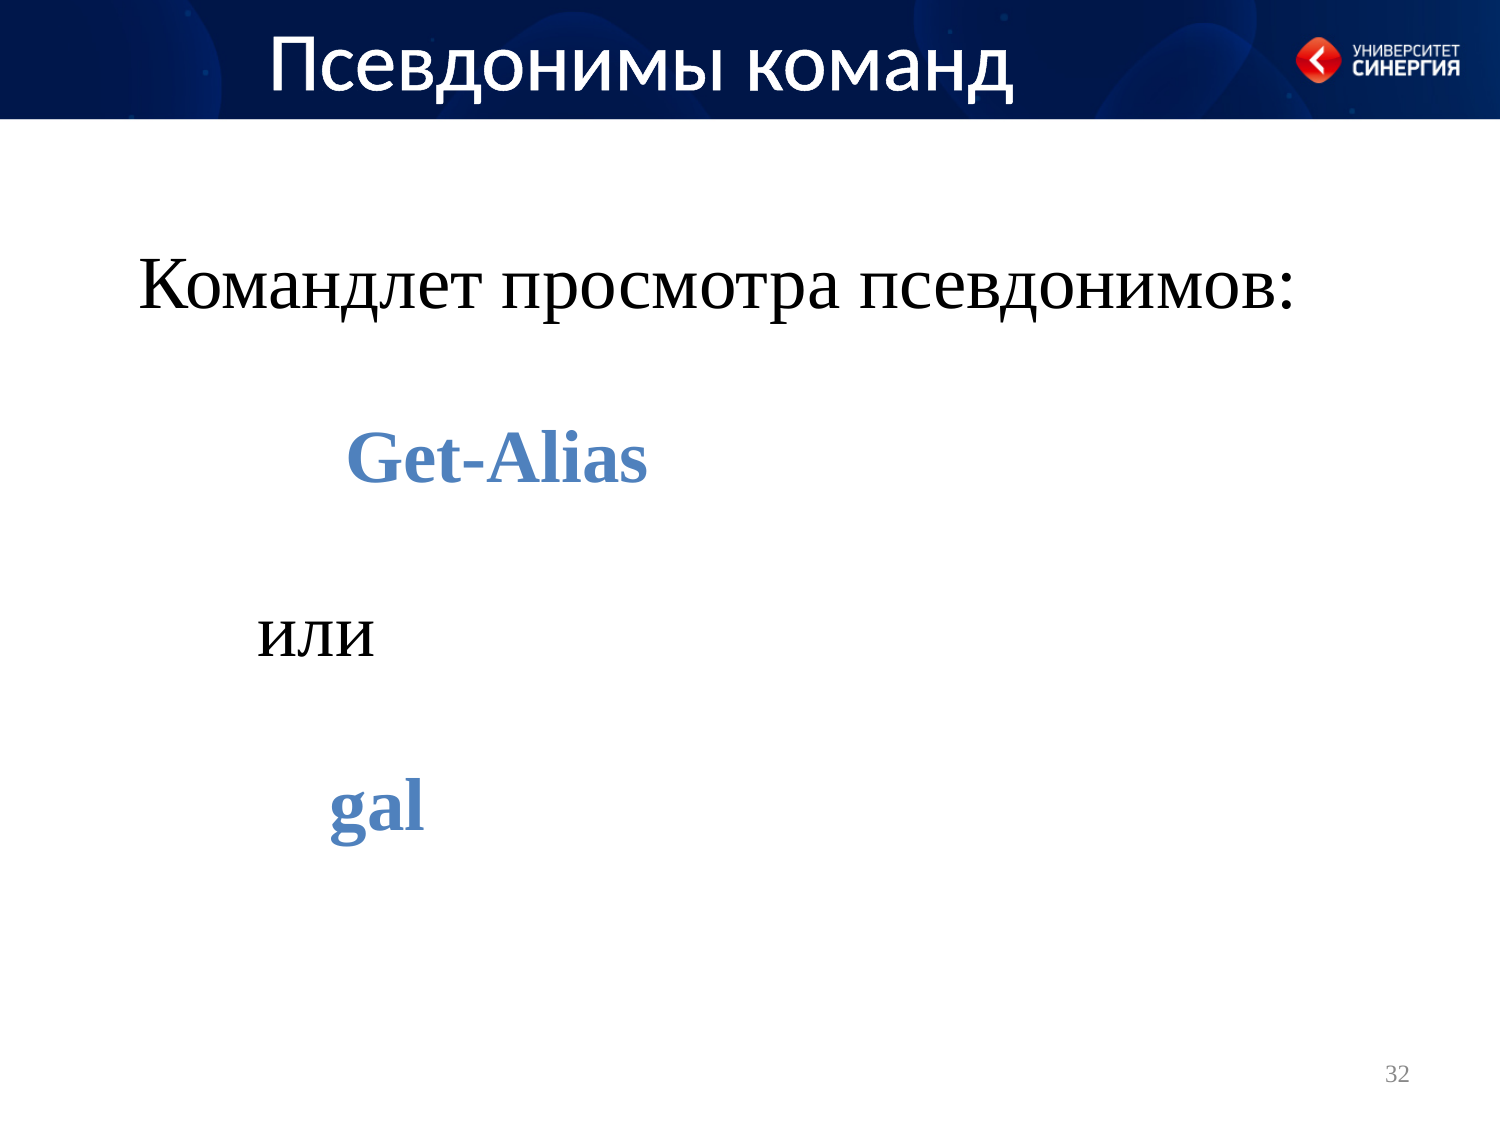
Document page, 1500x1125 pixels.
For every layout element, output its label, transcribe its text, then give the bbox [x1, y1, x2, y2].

slide_number 32 [1074, 1042, 1426, 1103]
list Командлет просмотра псевдонимов: Get-Alias или gal [123, 243, 1412, 1125]
picture [0, 0, 1500, 1125]
title Псевдонимы команд [0, 0, 1282, 114]
